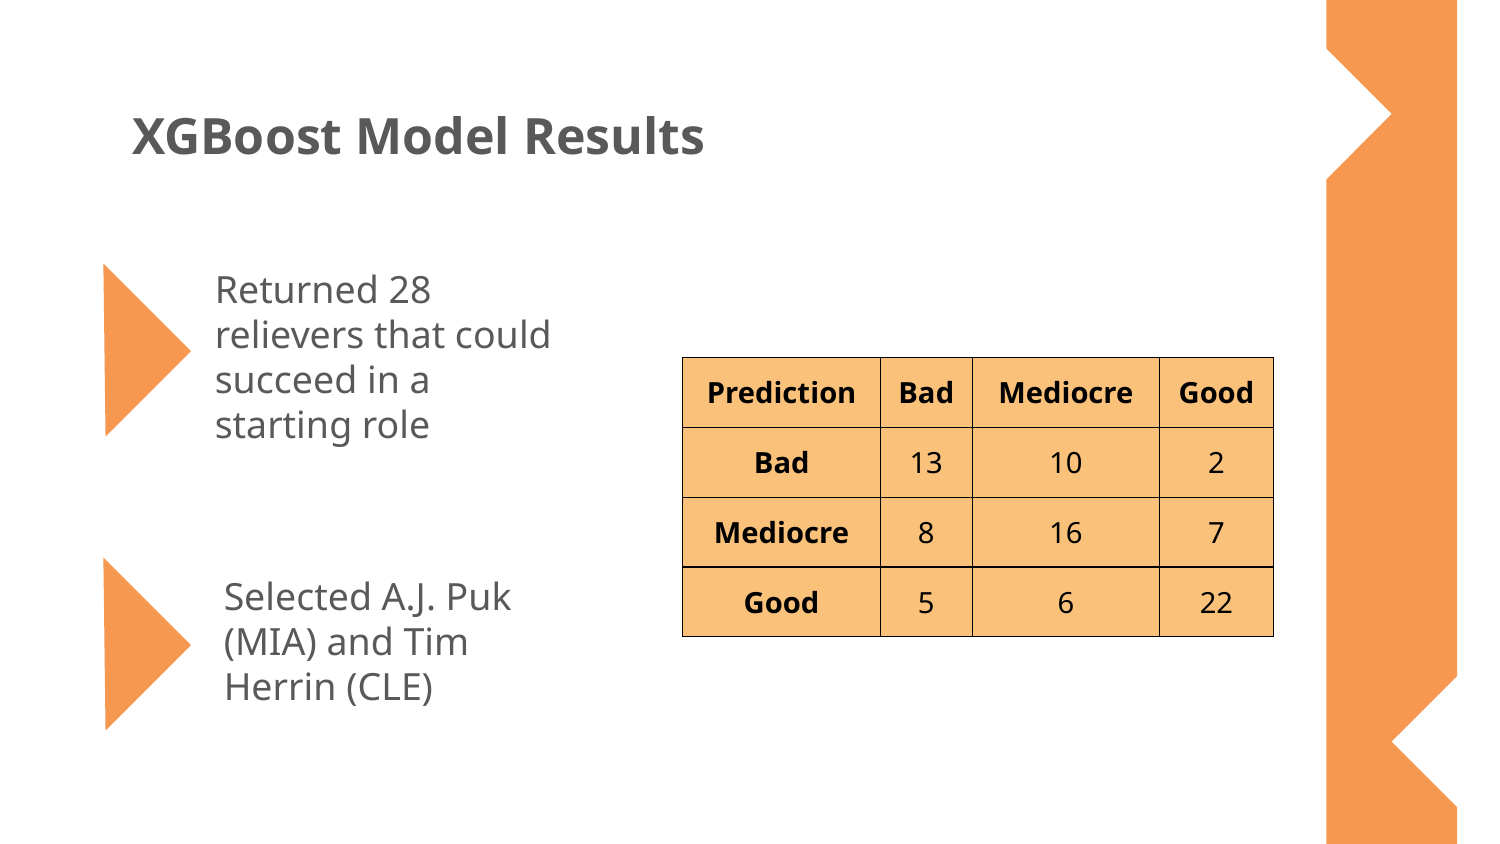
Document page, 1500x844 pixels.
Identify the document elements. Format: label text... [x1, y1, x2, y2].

table_cell 10 [973, 428, 1159, 497]
table_cell 6 [973, 568, 1159, 636]
table_cell 2 [1160, 428, 1273, 497]
text_box [651, 243, 941, 456]
table_cell Mediocre [683, 498, 880, 566]
table_cell 22 [1160, 568, 1273, 636]
text_box [617, 533, 907, 746]
table_cell 16 [973, 498, 1159, 566]
table_cell 13 [881, 428, 972, 497]
table_cell 5 [881, 568, 972, 636]
table_cell Good [683, 568, 880, 636]
table_header Good [1160, 358, 1273, 427]
text_box Selected A.J. Puk (MIA) and Tim Herrin (CLE) [208, 557, 556, 721]
title XGBoost Model Results [116, 87, 1383, 182]
table_cell 7 [1160, 498, 1273, 566]
table_header Prediction [683, 358, 880, 427]
text_box Returned 28 relievers that could succeed in a starting role [199, 251, 581, 448]
table_cell 8 [881, 498, 972, 566]
table_header Bad [881, 358, 972, 427]
table_cell Bad [683, 428, 880, 497]
table_header Mediocre [973, 358, 1159, 427]
